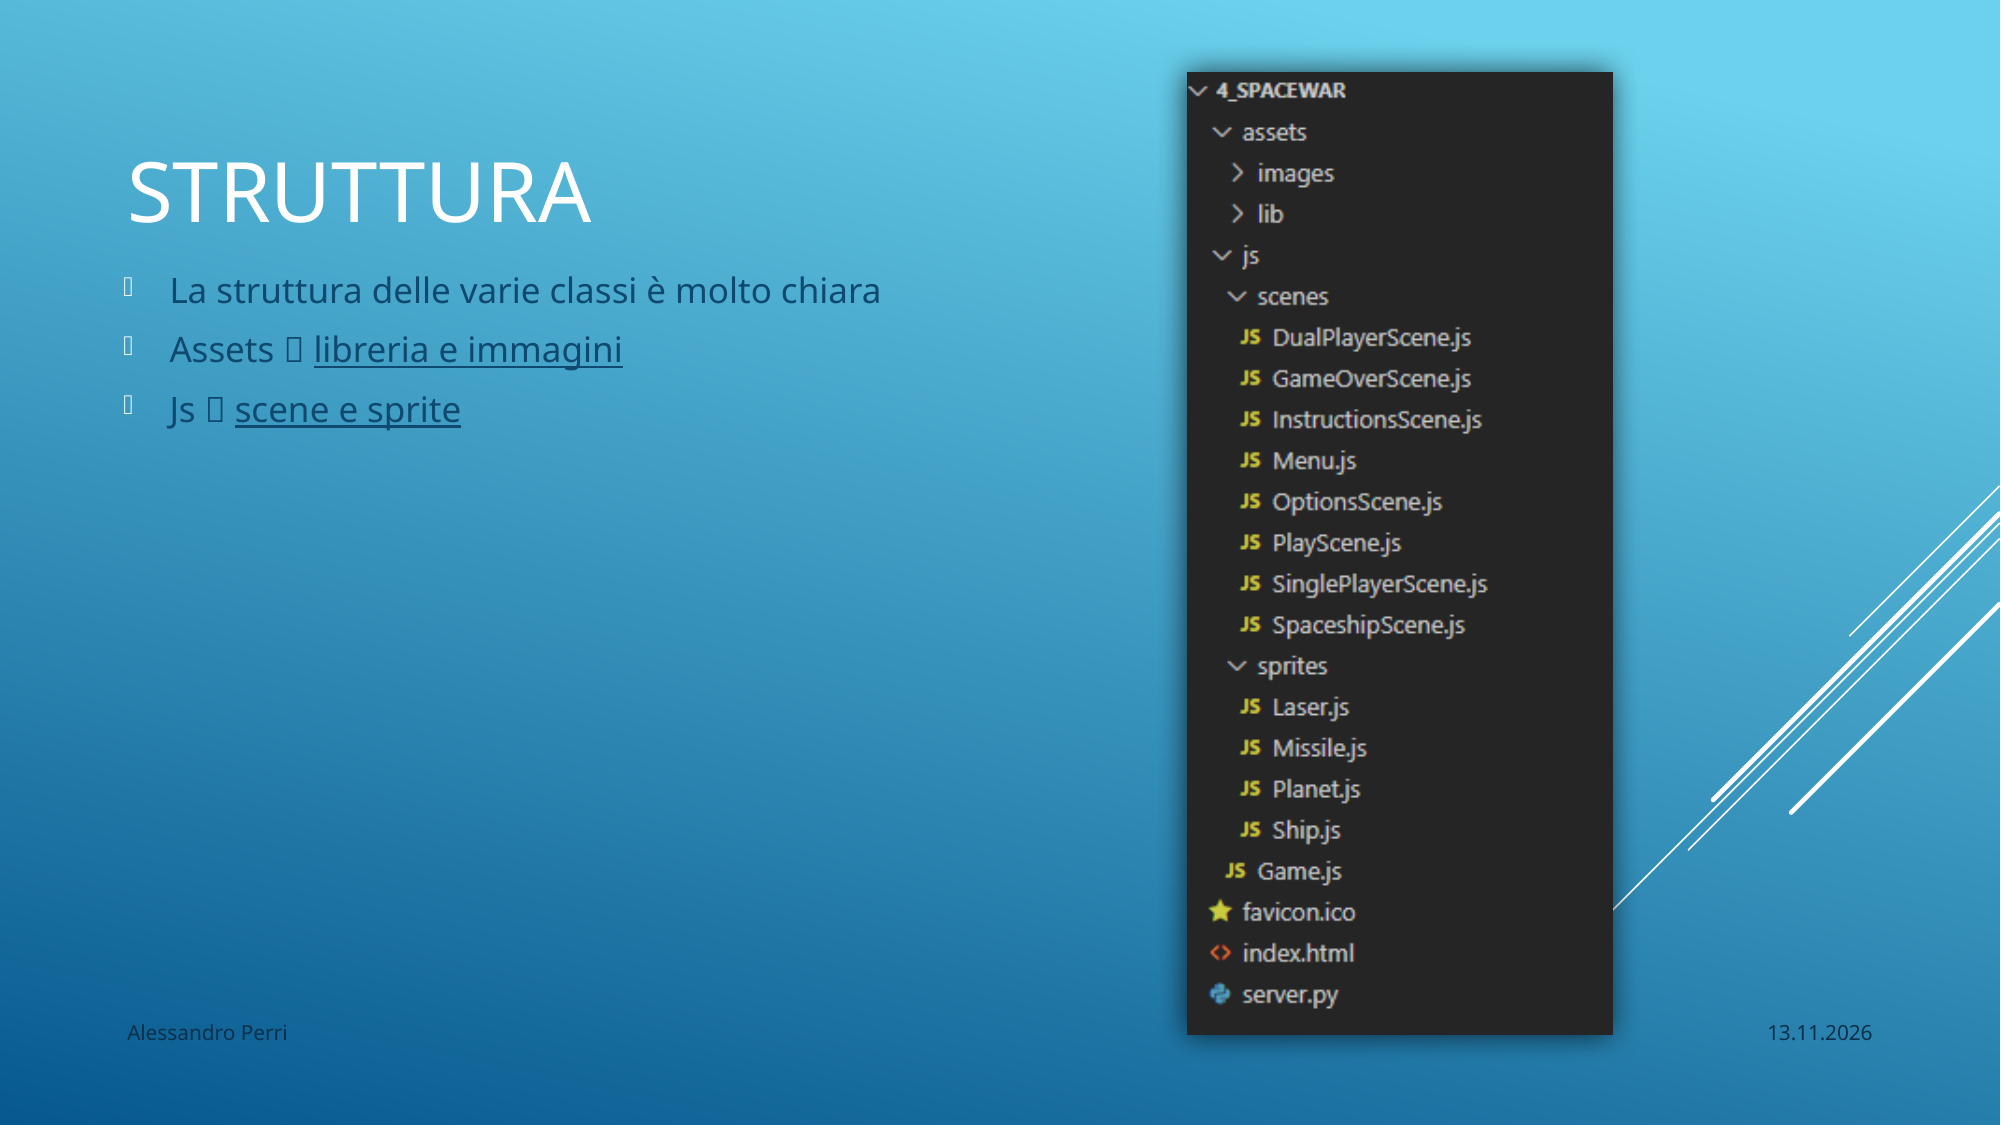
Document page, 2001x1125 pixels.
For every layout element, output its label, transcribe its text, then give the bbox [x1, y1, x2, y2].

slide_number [1624, 1012, 1888, 1073]
footer Alessandro Perri [112, 1012, 1350, 1073]
title Struttura [112, 65, 1170, 260]
picture [1186, 72, 1613, 1036]
list La struttura delle varie classi è molto chiara Assets  libreria e immagini Js  scene e sprite [108, 260, 1163, 438]
